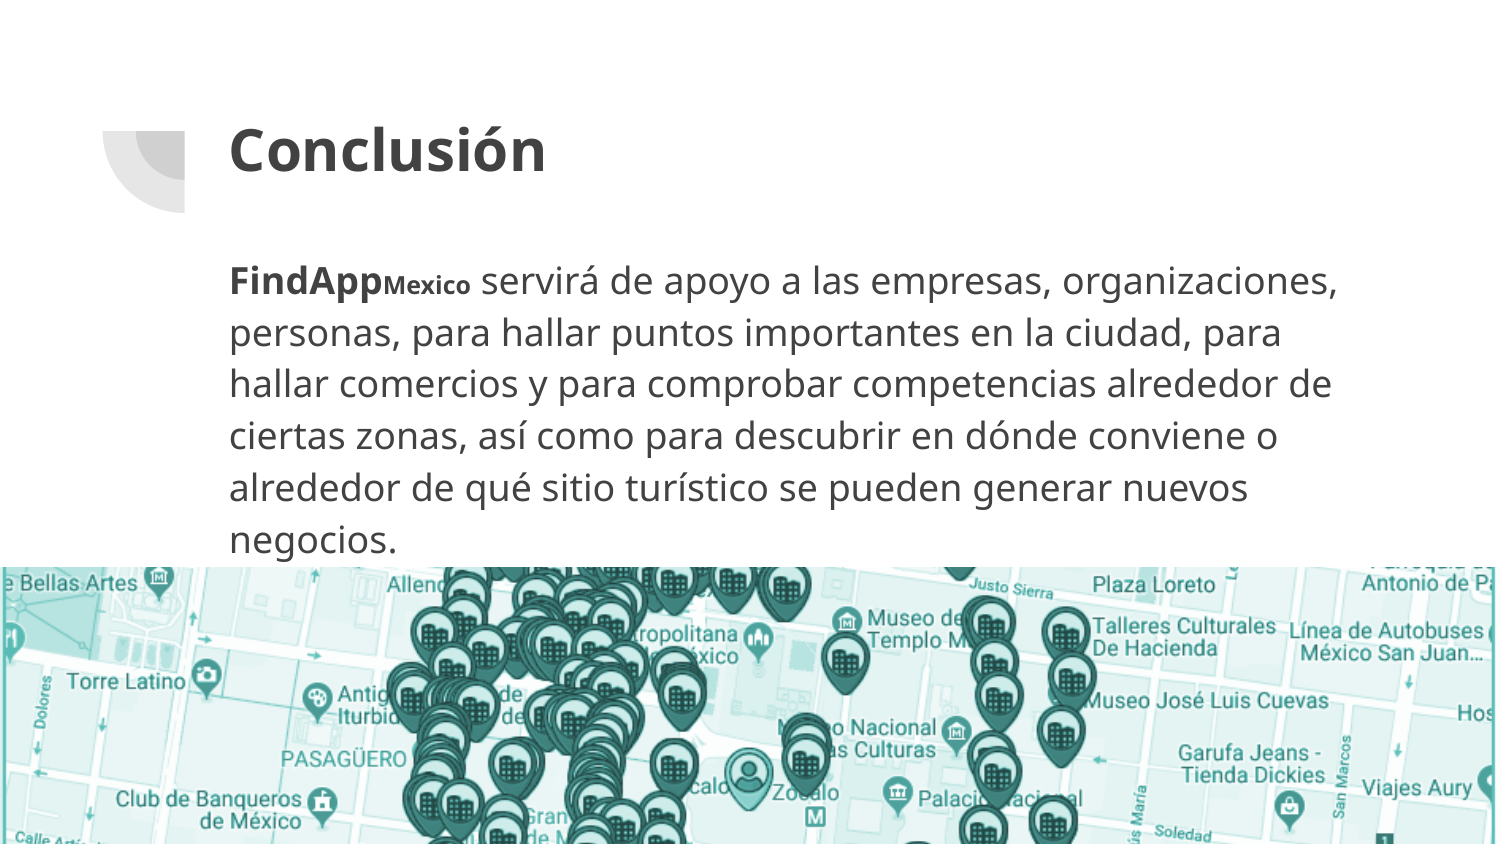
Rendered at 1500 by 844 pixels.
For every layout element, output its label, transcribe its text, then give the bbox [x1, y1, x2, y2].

picture [0, 566, 1500, 844]
list FindAppMexico servirá de apoyo a las empresas, organizaciones, personas, para hallar puntos importantes en la ciudad, para hallar comercios y para comprobar competencias alrededor de ciertas zonas, así como para descubrir en dónde conviene o alrededor de qué sitio turístico se pueden generar nuevos negocios. [213, 235, 1368, 471]
title Conclusión [213, 98, 1368, 235]
